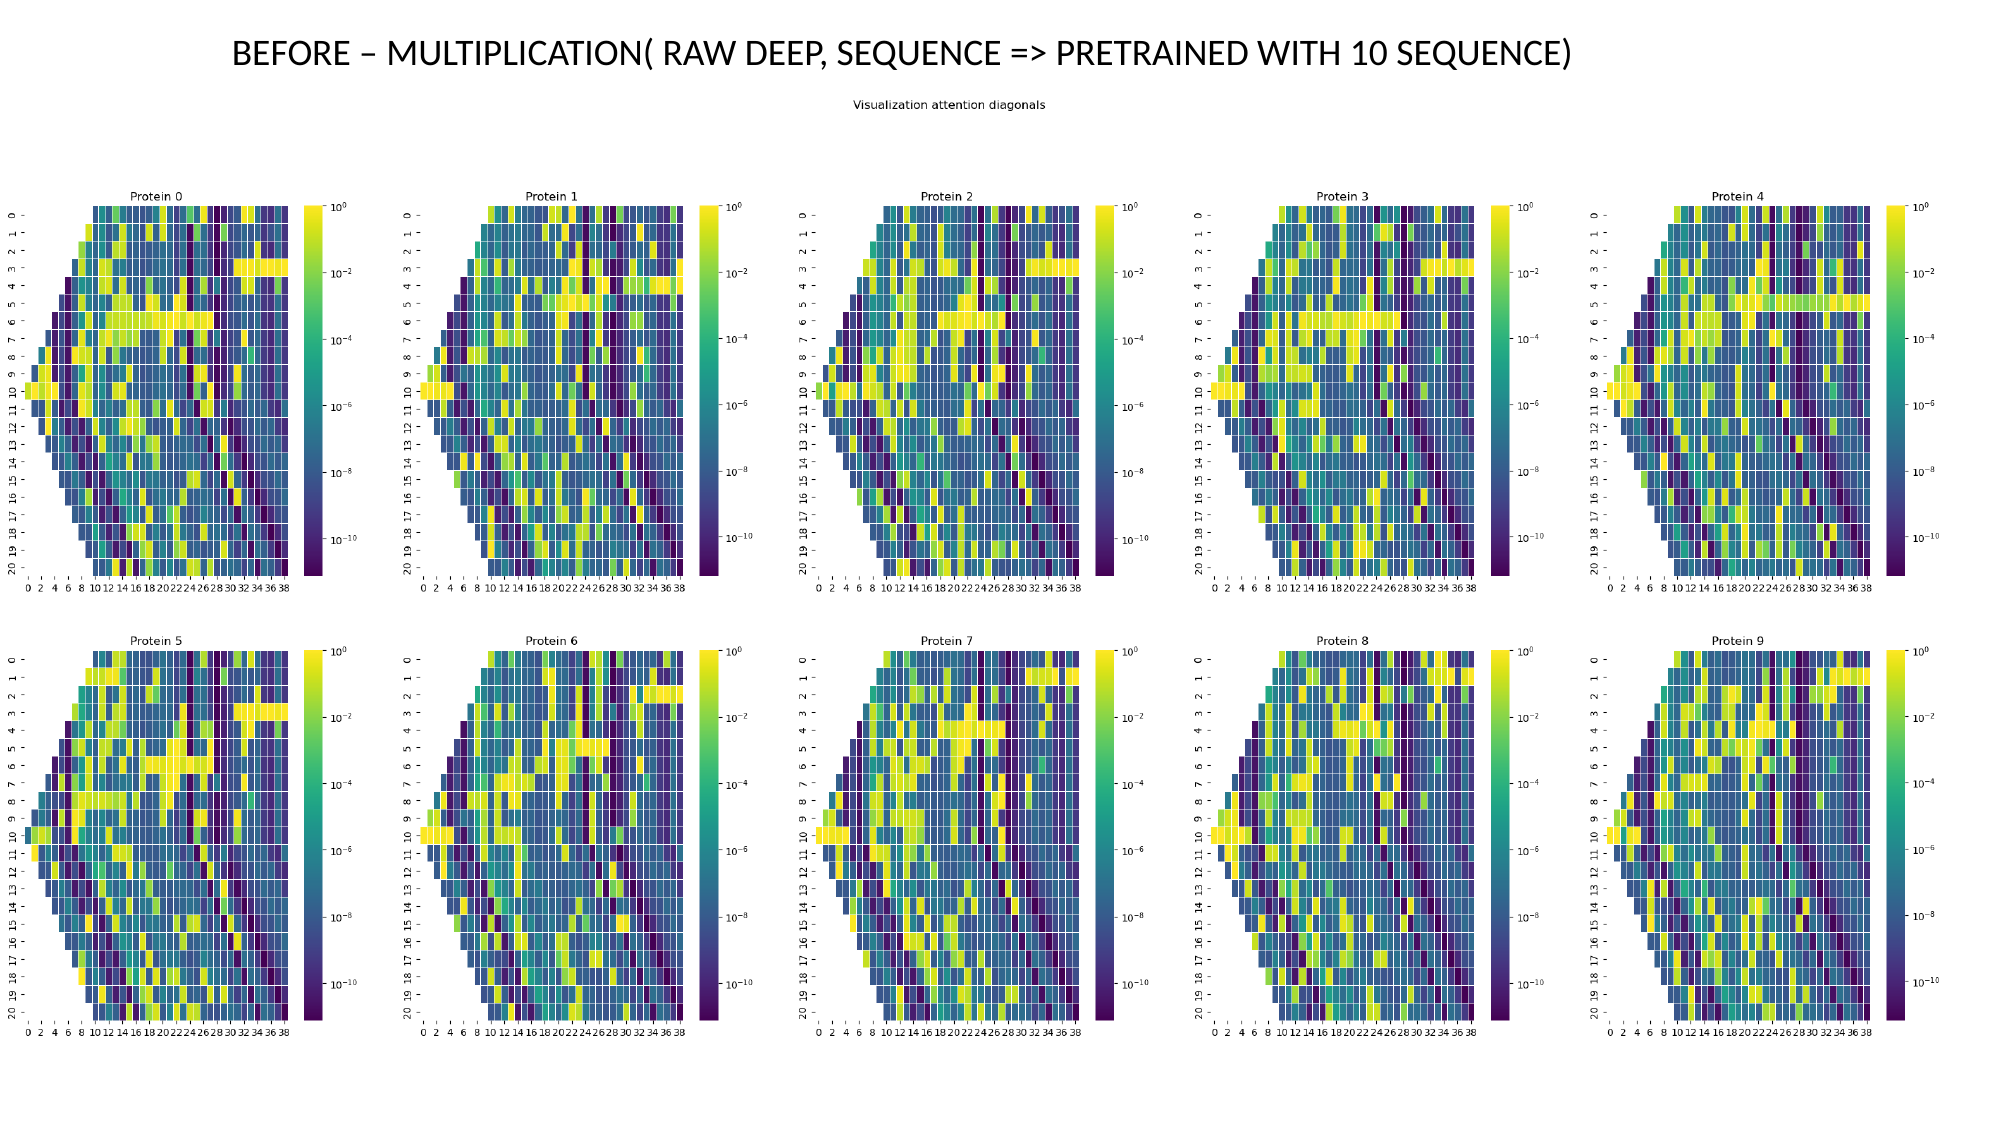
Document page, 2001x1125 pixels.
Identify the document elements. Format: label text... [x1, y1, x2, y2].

picture [0, 93, 1946, 1044]
text_box BEFORE – MULTIPLICATION( RAW DEEP, SEQUENCE => PRETRAINED WITH 10 SEQUENCE) [217, 20, 1805, 80]
